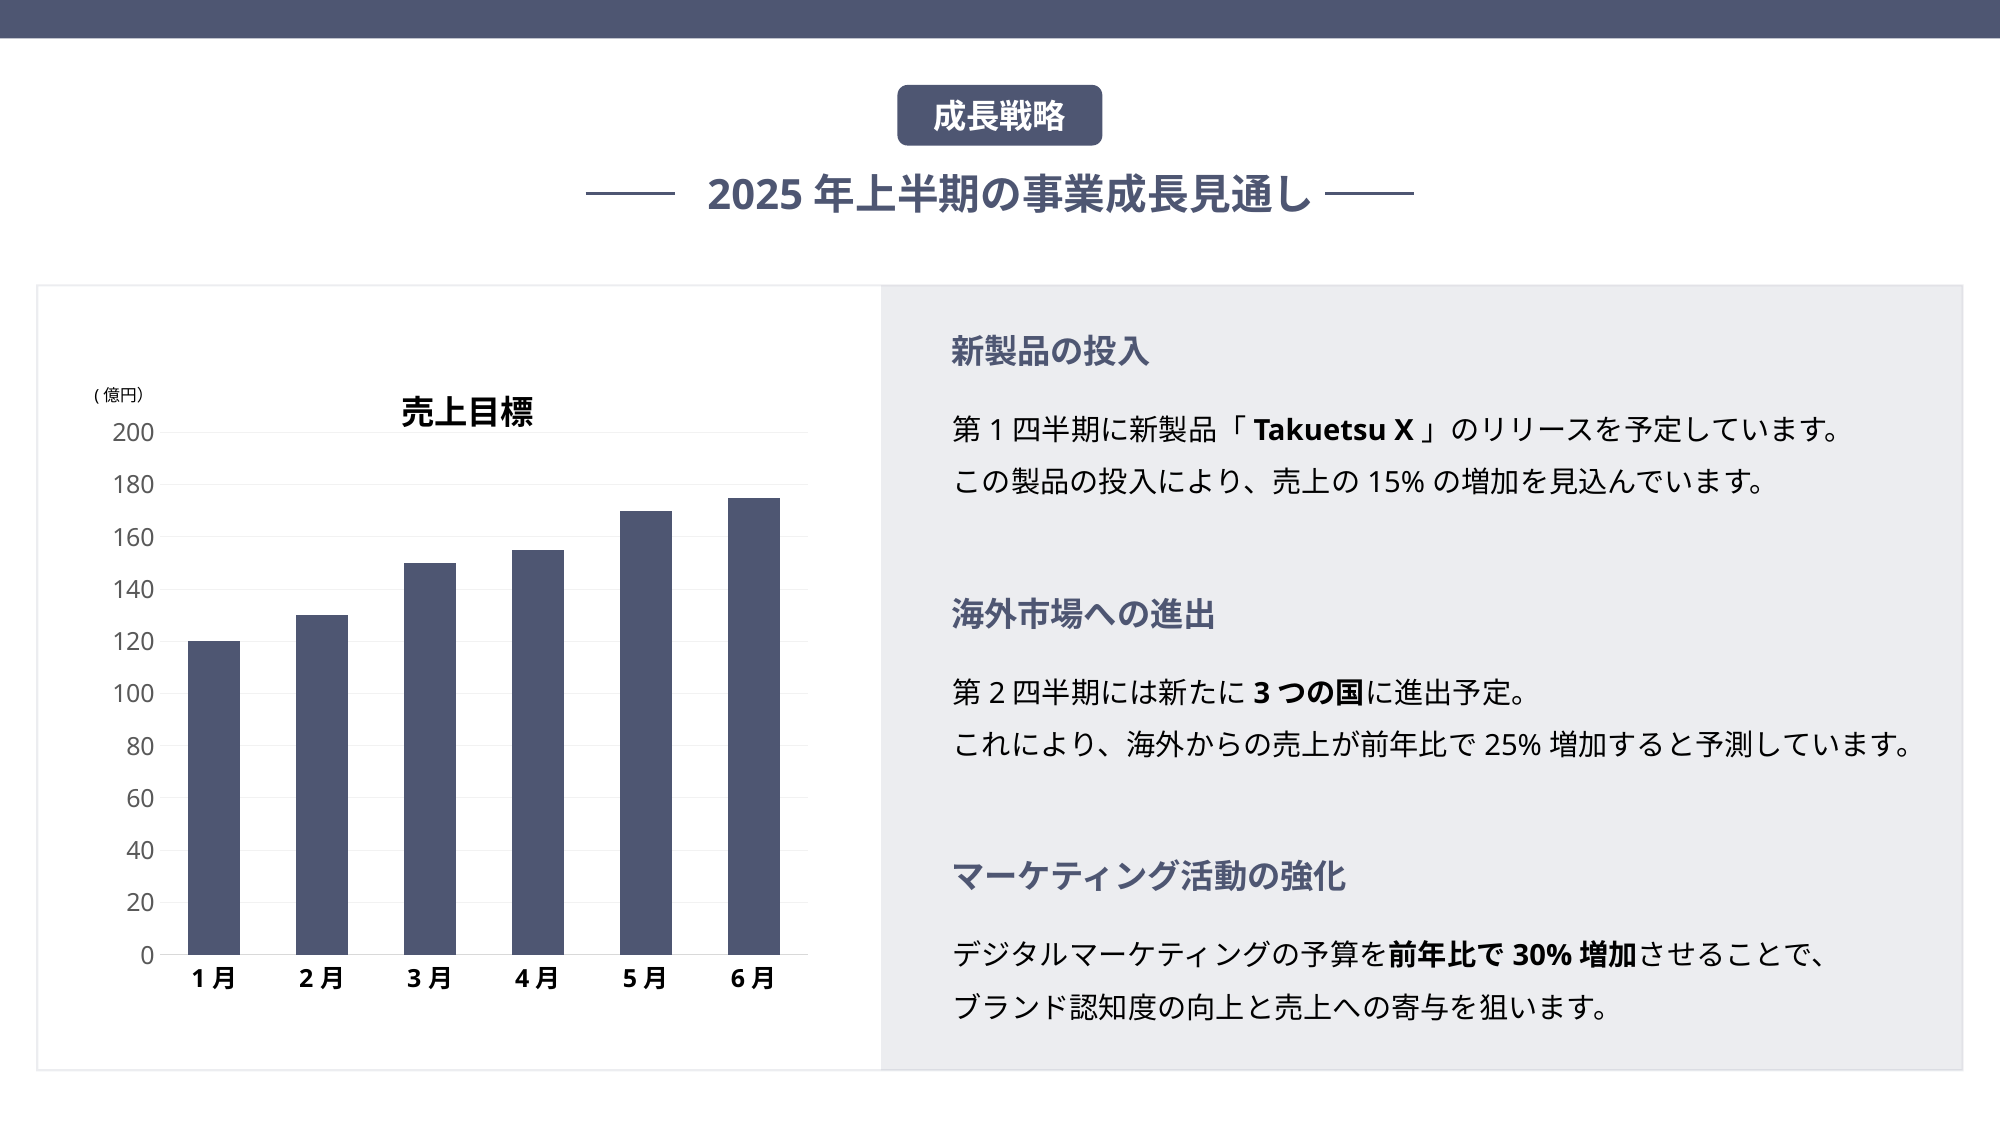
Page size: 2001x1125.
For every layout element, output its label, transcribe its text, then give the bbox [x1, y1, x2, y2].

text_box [585, 160, 1415, 227]
text_box [0, 0, 2000, 39]
chart [73, 341, 823, 1023]
text_box [36, 284, 1964, 1071]
text_box 成長戦略 [897, 84, 1103, 146]
